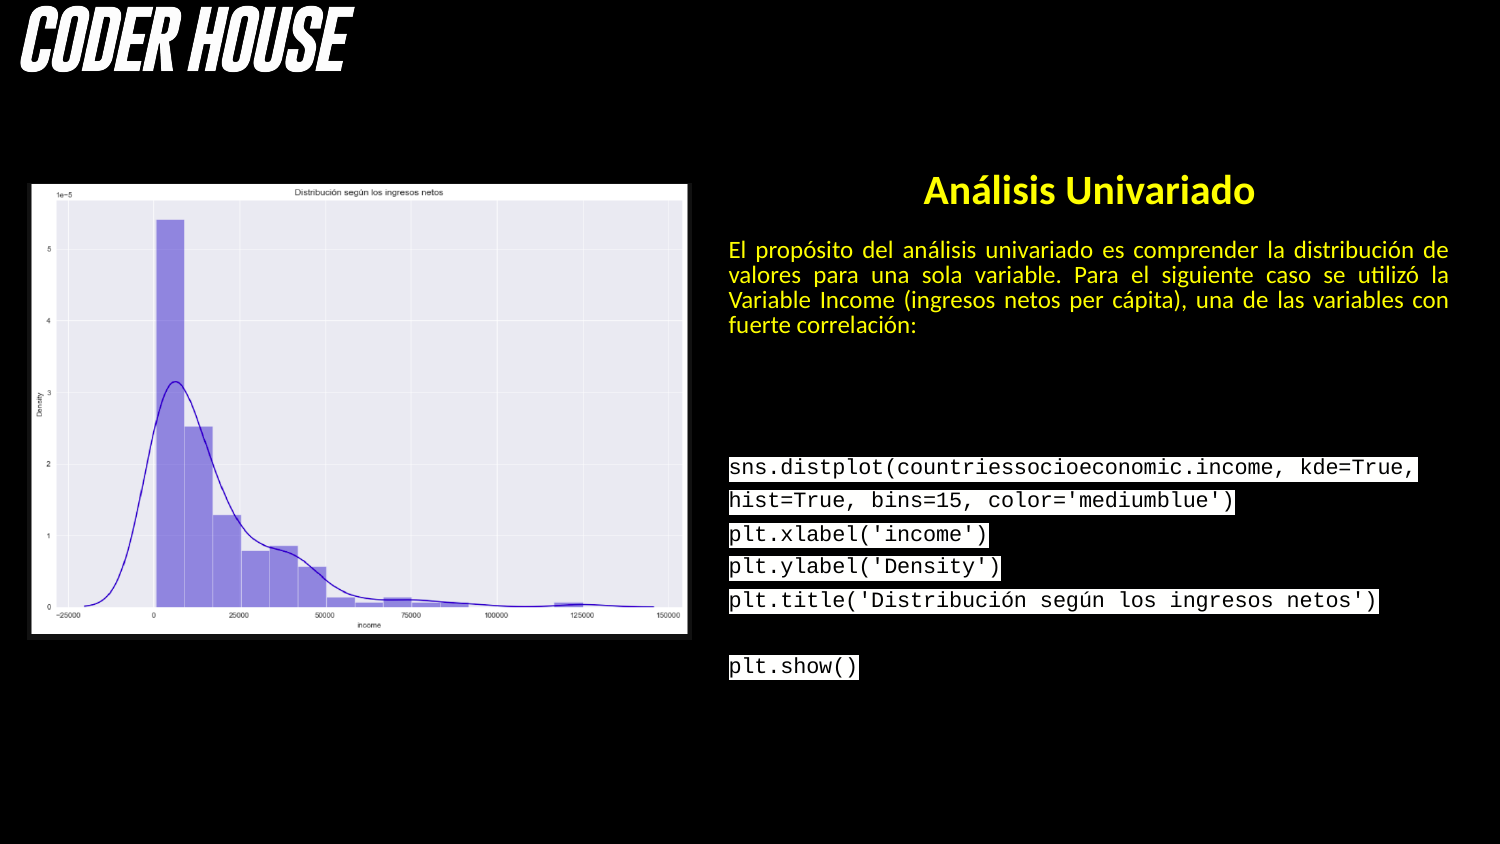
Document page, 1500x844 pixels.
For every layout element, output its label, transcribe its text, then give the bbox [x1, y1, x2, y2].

picture [0, 0, 370, 80]
picture [27, 183, 692, 640]
title Análisis Univariado El propósito del análisis univariado es comprender la distribución de valores para una sola variable. Para el siguiente caso se utilizó la Variable Income (ingresos netos per cápita), una de las variables con fuerte correlación: sns.distplot(countriessocioeconomic.income, kde=True, hist=True, bins=15, color='mediumblue') plt.xlabel('income') plt.ylabel('Density') plt.title('Distribución según los ingresos netos') plt.show() [713, 158, 1466, 844]
